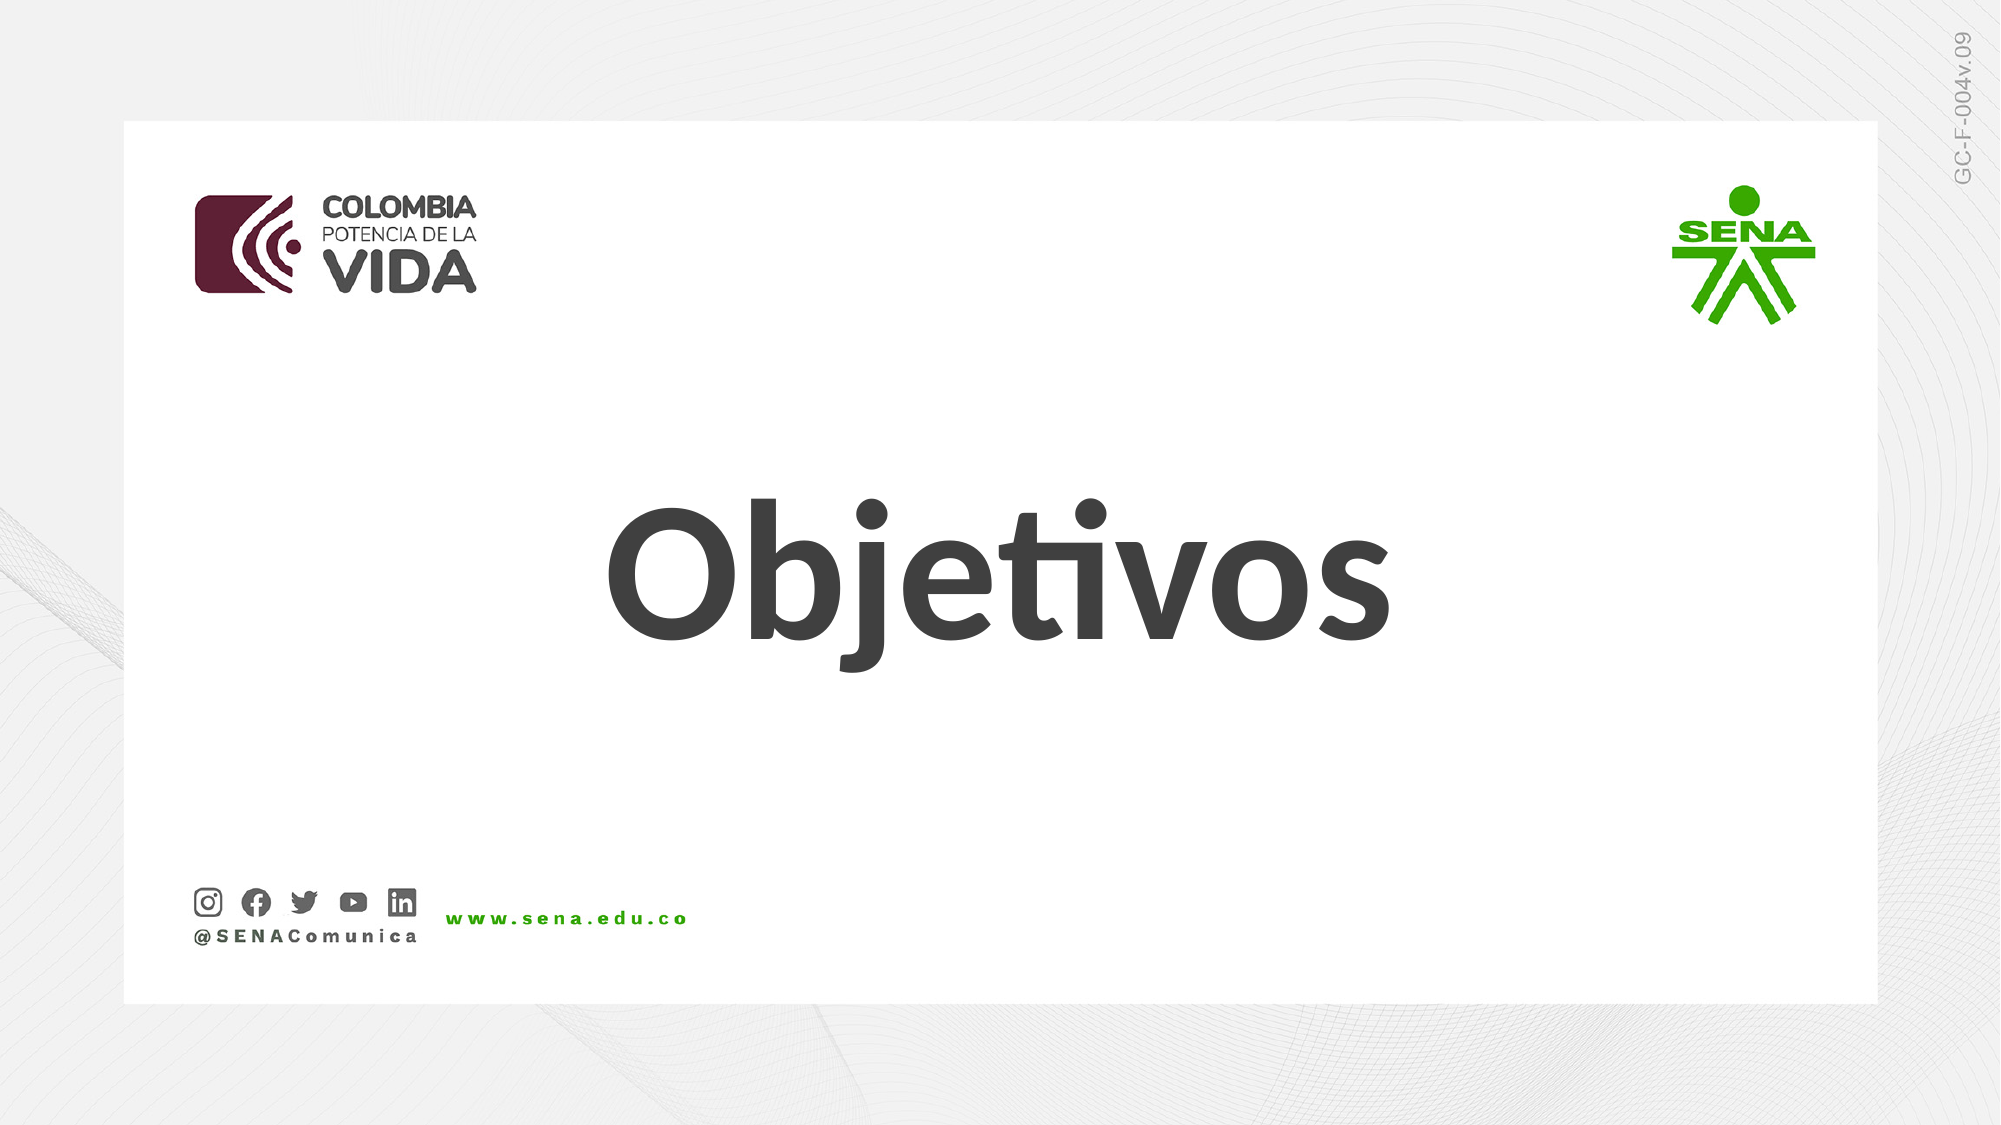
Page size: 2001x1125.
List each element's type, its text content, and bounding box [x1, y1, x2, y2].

picture [0, 0, 2001, 1125]
text_box Objetivos [382, 432, 1617, 688]
